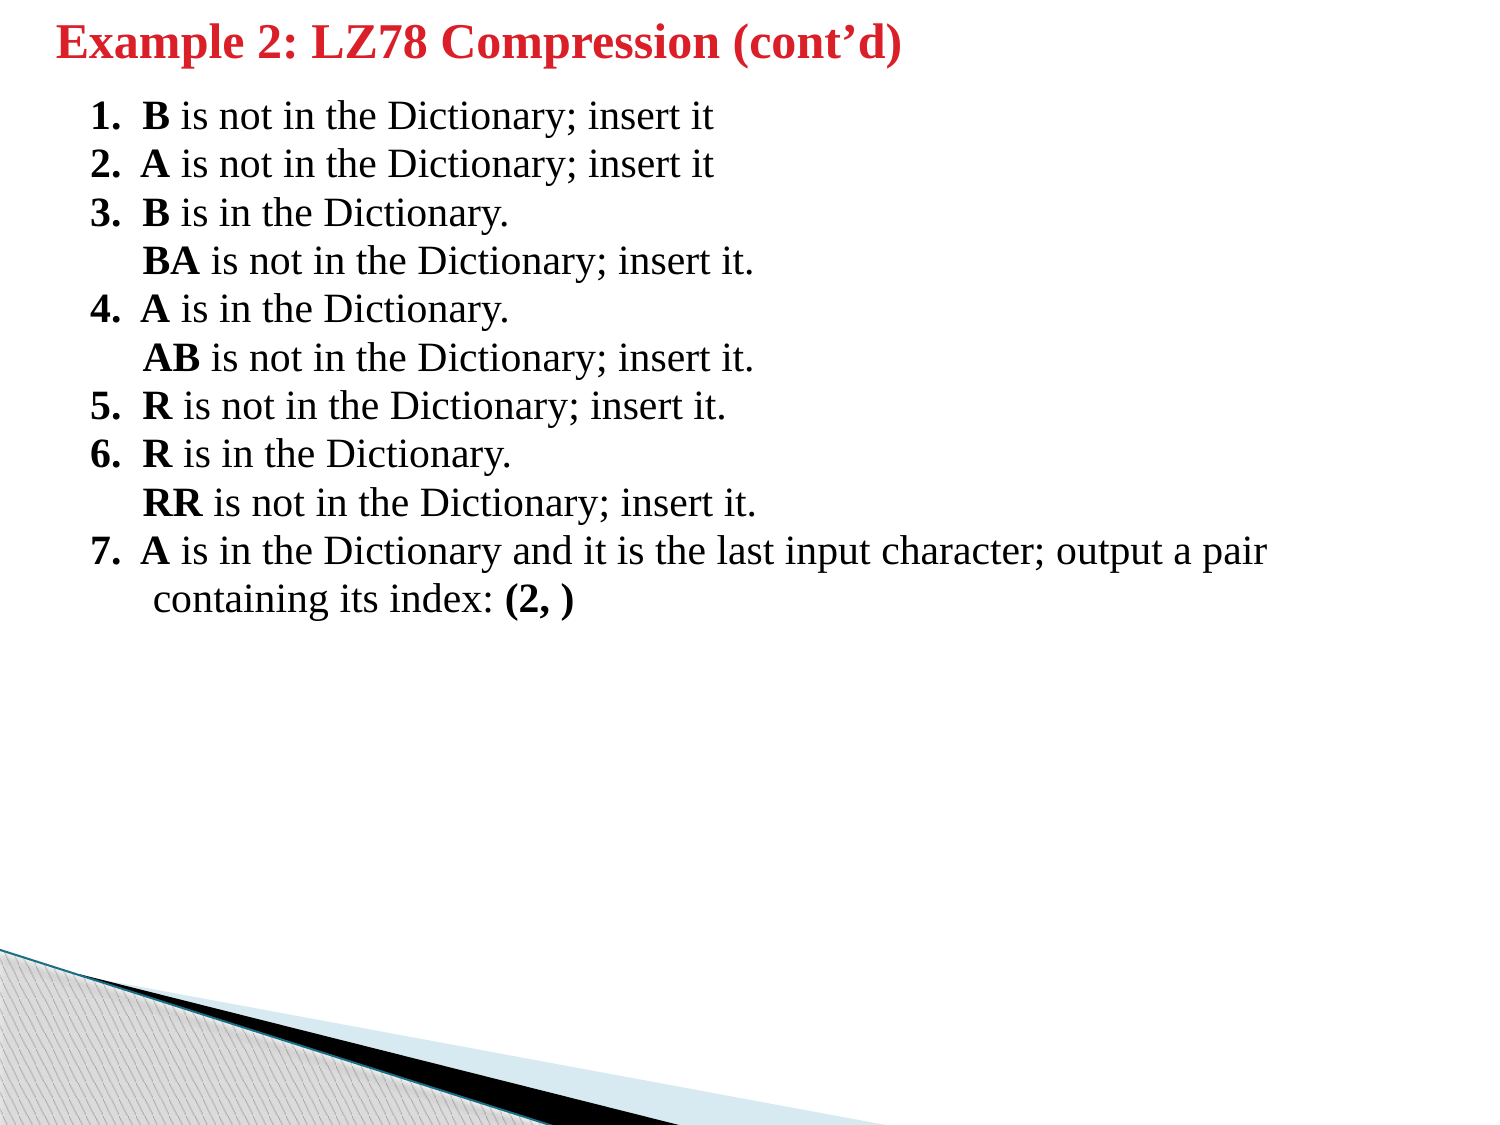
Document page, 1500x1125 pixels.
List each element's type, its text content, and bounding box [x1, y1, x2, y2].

title Example 2: LZ78 Compression (cont’d) [41, 0, 1392, 79]
list 1. B is not in the Dictionary; insert it 2. A is not in the Dictionary; insert it 3. B is in the Dictionary. BA is not in the Dictionary; insert it. 4. A is in the Dictionary. AB is not in the Dictionary; insert it. 5. R is not in the Dictionary; insert it. 6. R is in the Dictionary. RR is not in the Dictionary; insert it. 7. A is in the Dictionary and it is the last input character; output a pair containing its index: (2, ) [75, 90, 1425, 705]
